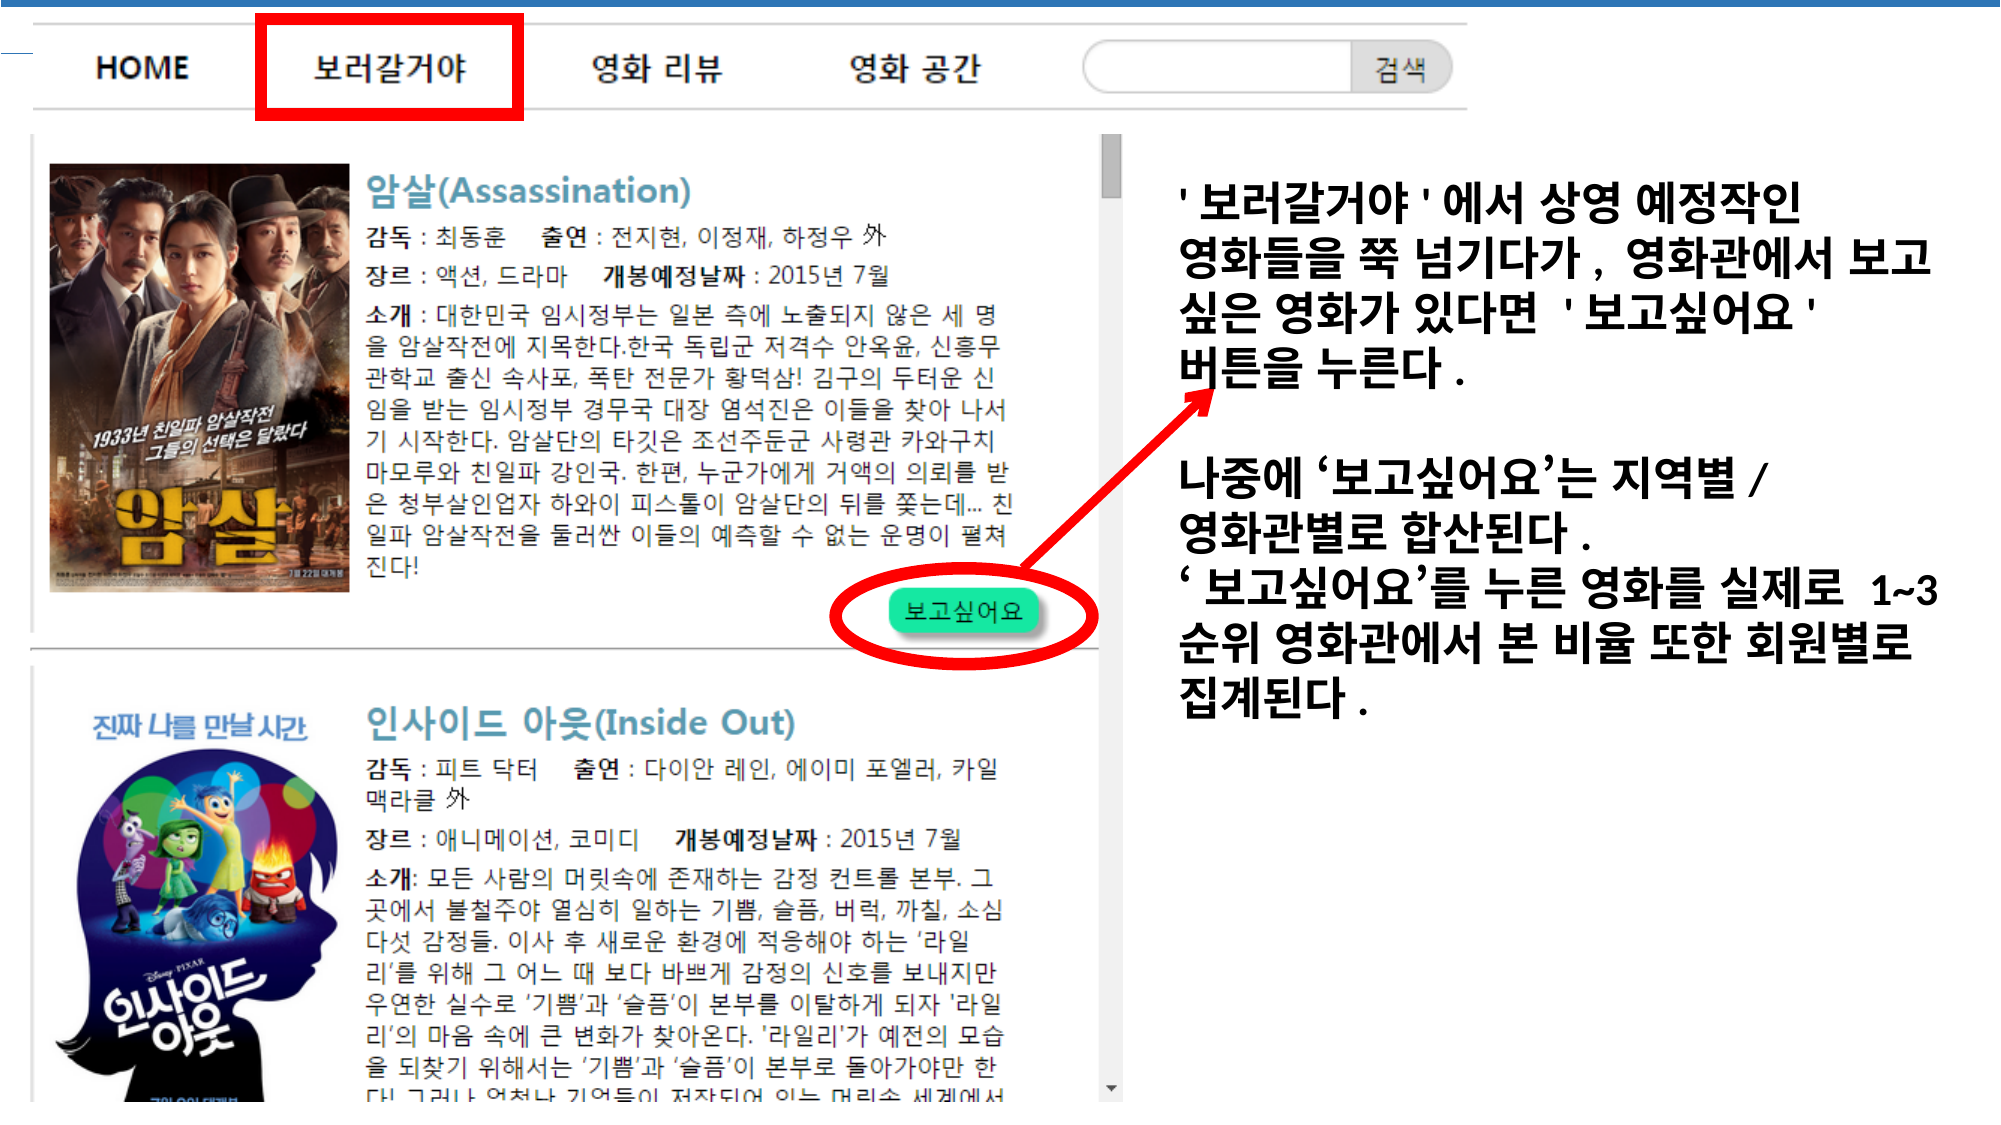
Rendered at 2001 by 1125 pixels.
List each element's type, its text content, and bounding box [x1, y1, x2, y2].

picture [17, 134, 1123, 1103]
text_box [1022, 387, 1215, 569]
text_box '보러갈거야'에서 상영 예정작인 영화들을 쭉 넘기다가, 영화관에서 보고 싶은 영화가 있다면 '보고싶어요' 버튼을 누른다. 나중에 ‘보고싶어요’는 지역별/영화관별로 합산된다. ‘보고싶어요’를 누른 영화를 실제로 1~3순위 영화관에서 본 비율 또한 회원별로 집계된다. [1163, 167, 1961, 732]
picture [33, 11, 1480, 123]
